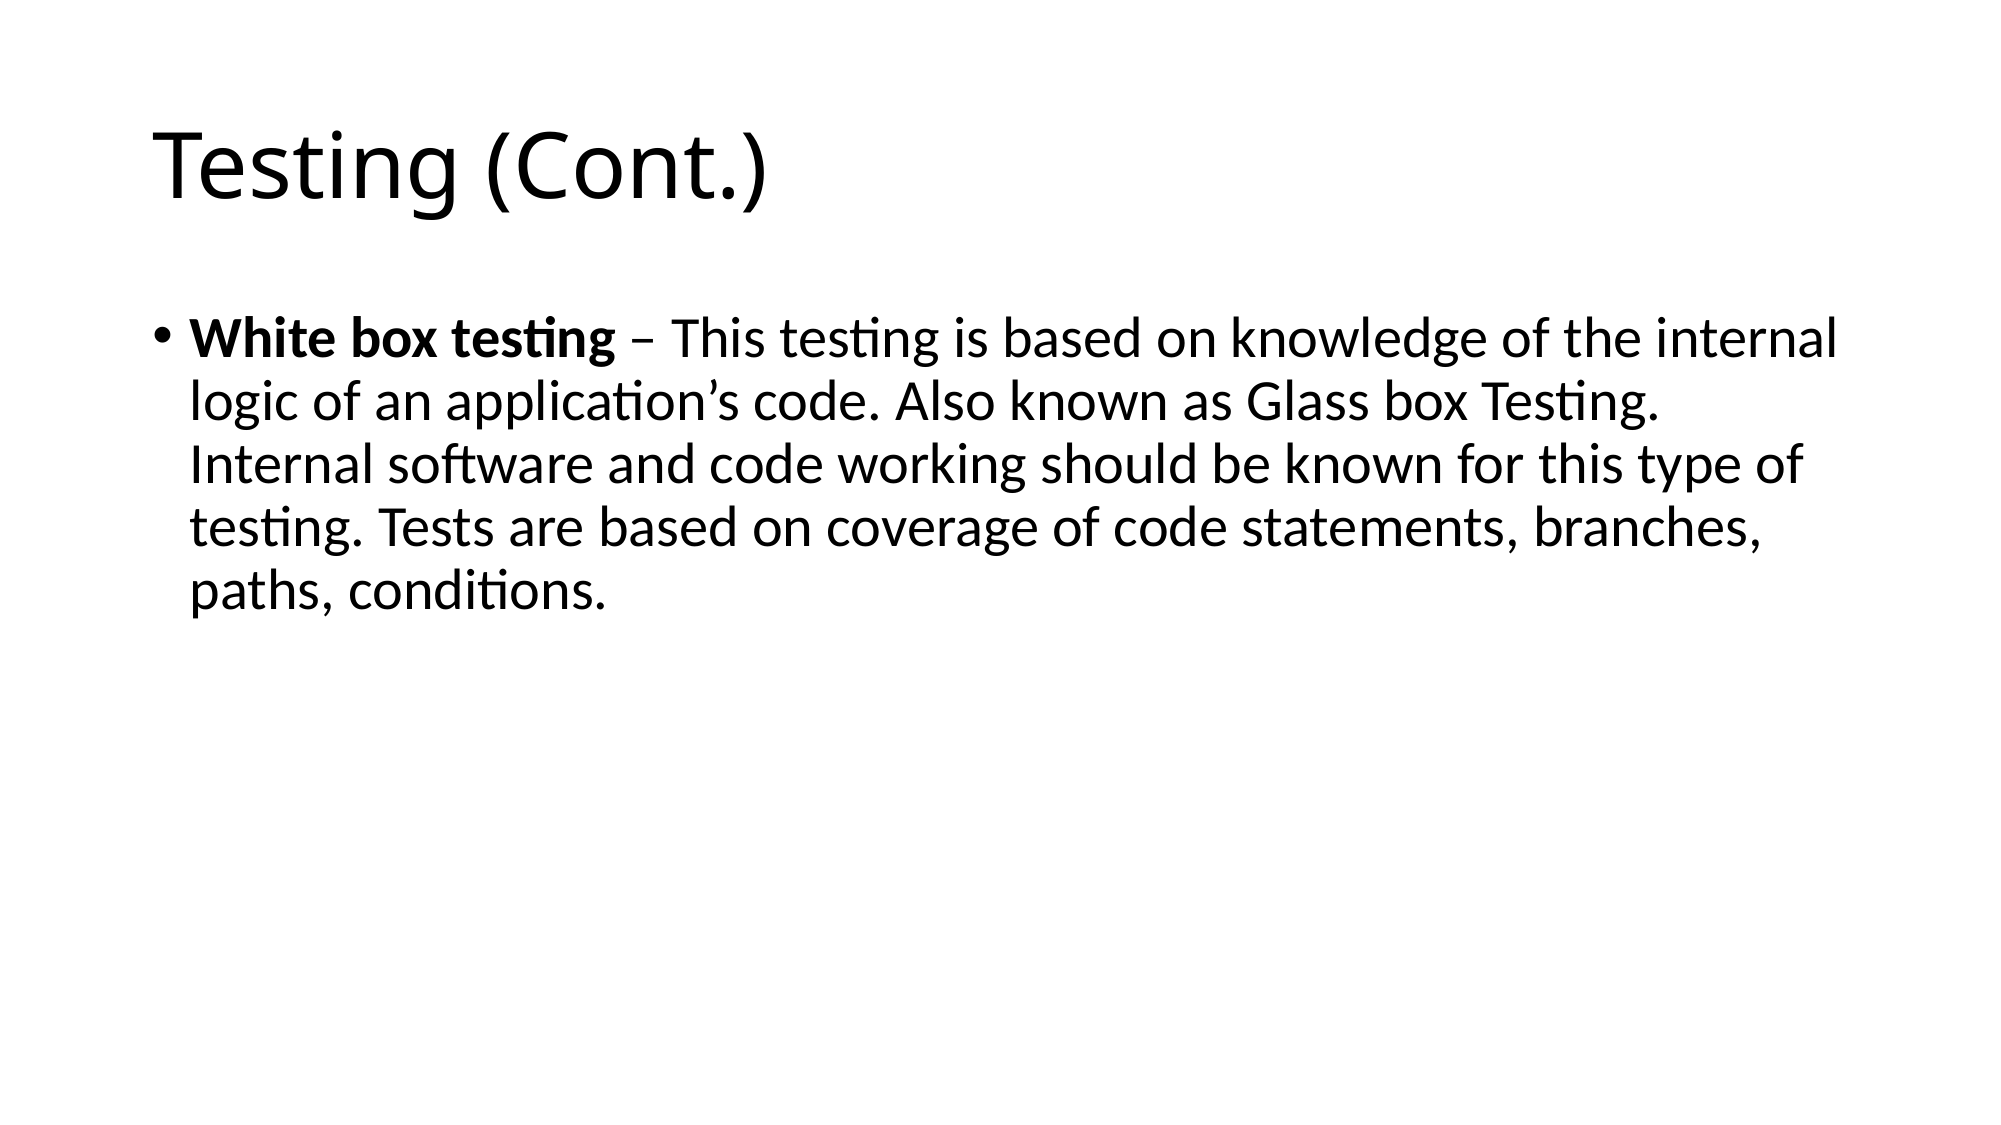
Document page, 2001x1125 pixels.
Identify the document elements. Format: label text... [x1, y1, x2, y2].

list White box testing – This testing is based on knowledge of the internal logic of an application’s code. Also known as Glass box Testing. Internal software and code working should be known for this type of testing. Tests are based on coverage of code statements, branches, paths, conditions. [137, 299, 1863, 1014]
title Testing (Cont.) [137, 59, 1863, 278]
